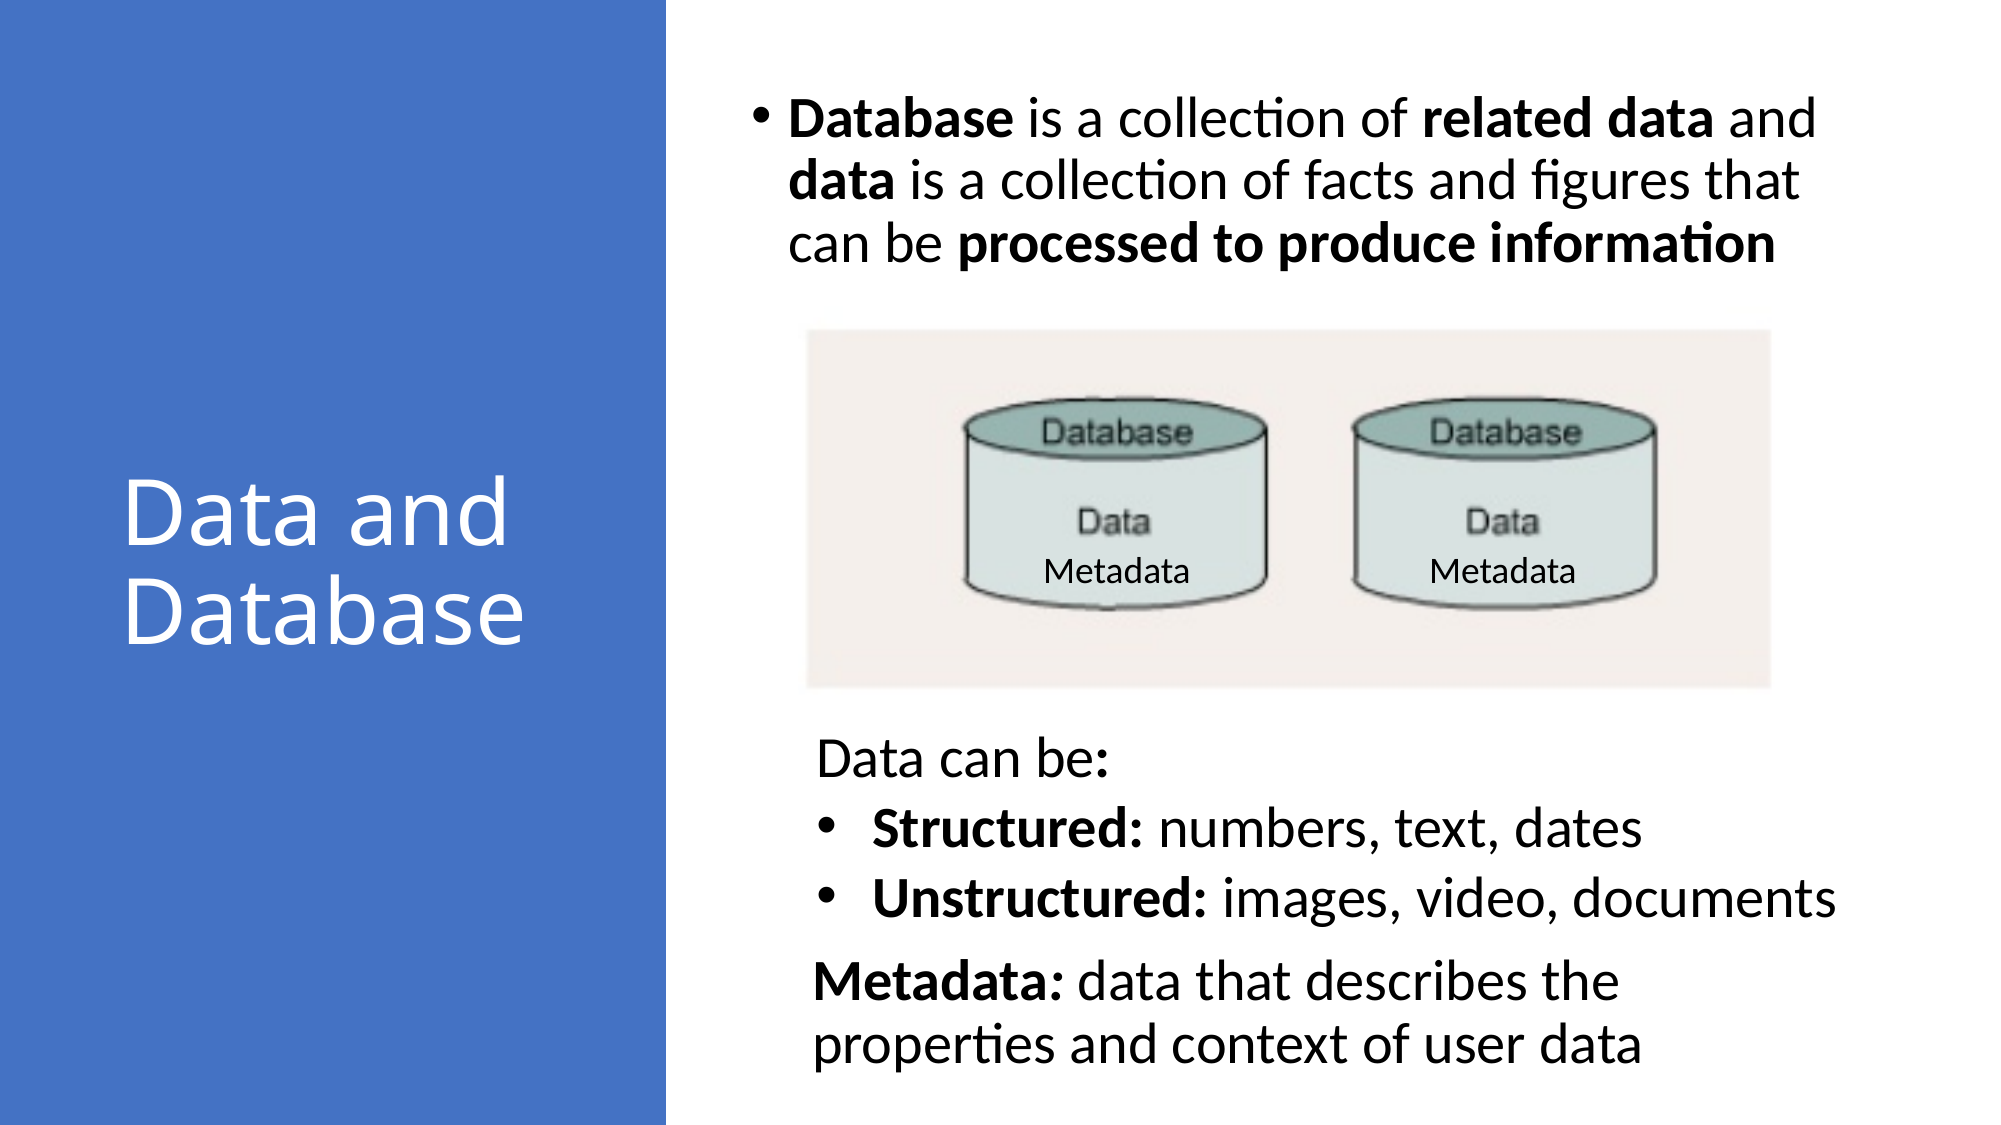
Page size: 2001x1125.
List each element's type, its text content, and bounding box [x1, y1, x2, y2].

text_box [0, 0, 667, 1125]
text_box [744, 817, 1893, 1125]
list Database is a collection of related data and data is a collection of facts and figures that can be processed to produce information [736, 34, 1885, 328]
title Data and Database [105, 104, 614, 1026]
text_box Data can be: Structured: numbers, text, dates Unstructured: images, video, documents [801, 711, 1983, 937]
text_box Metadata: data that describes the properties and context of user data [797, 942, 1884, 1084]
picture [798, 305, 1796, 714]
